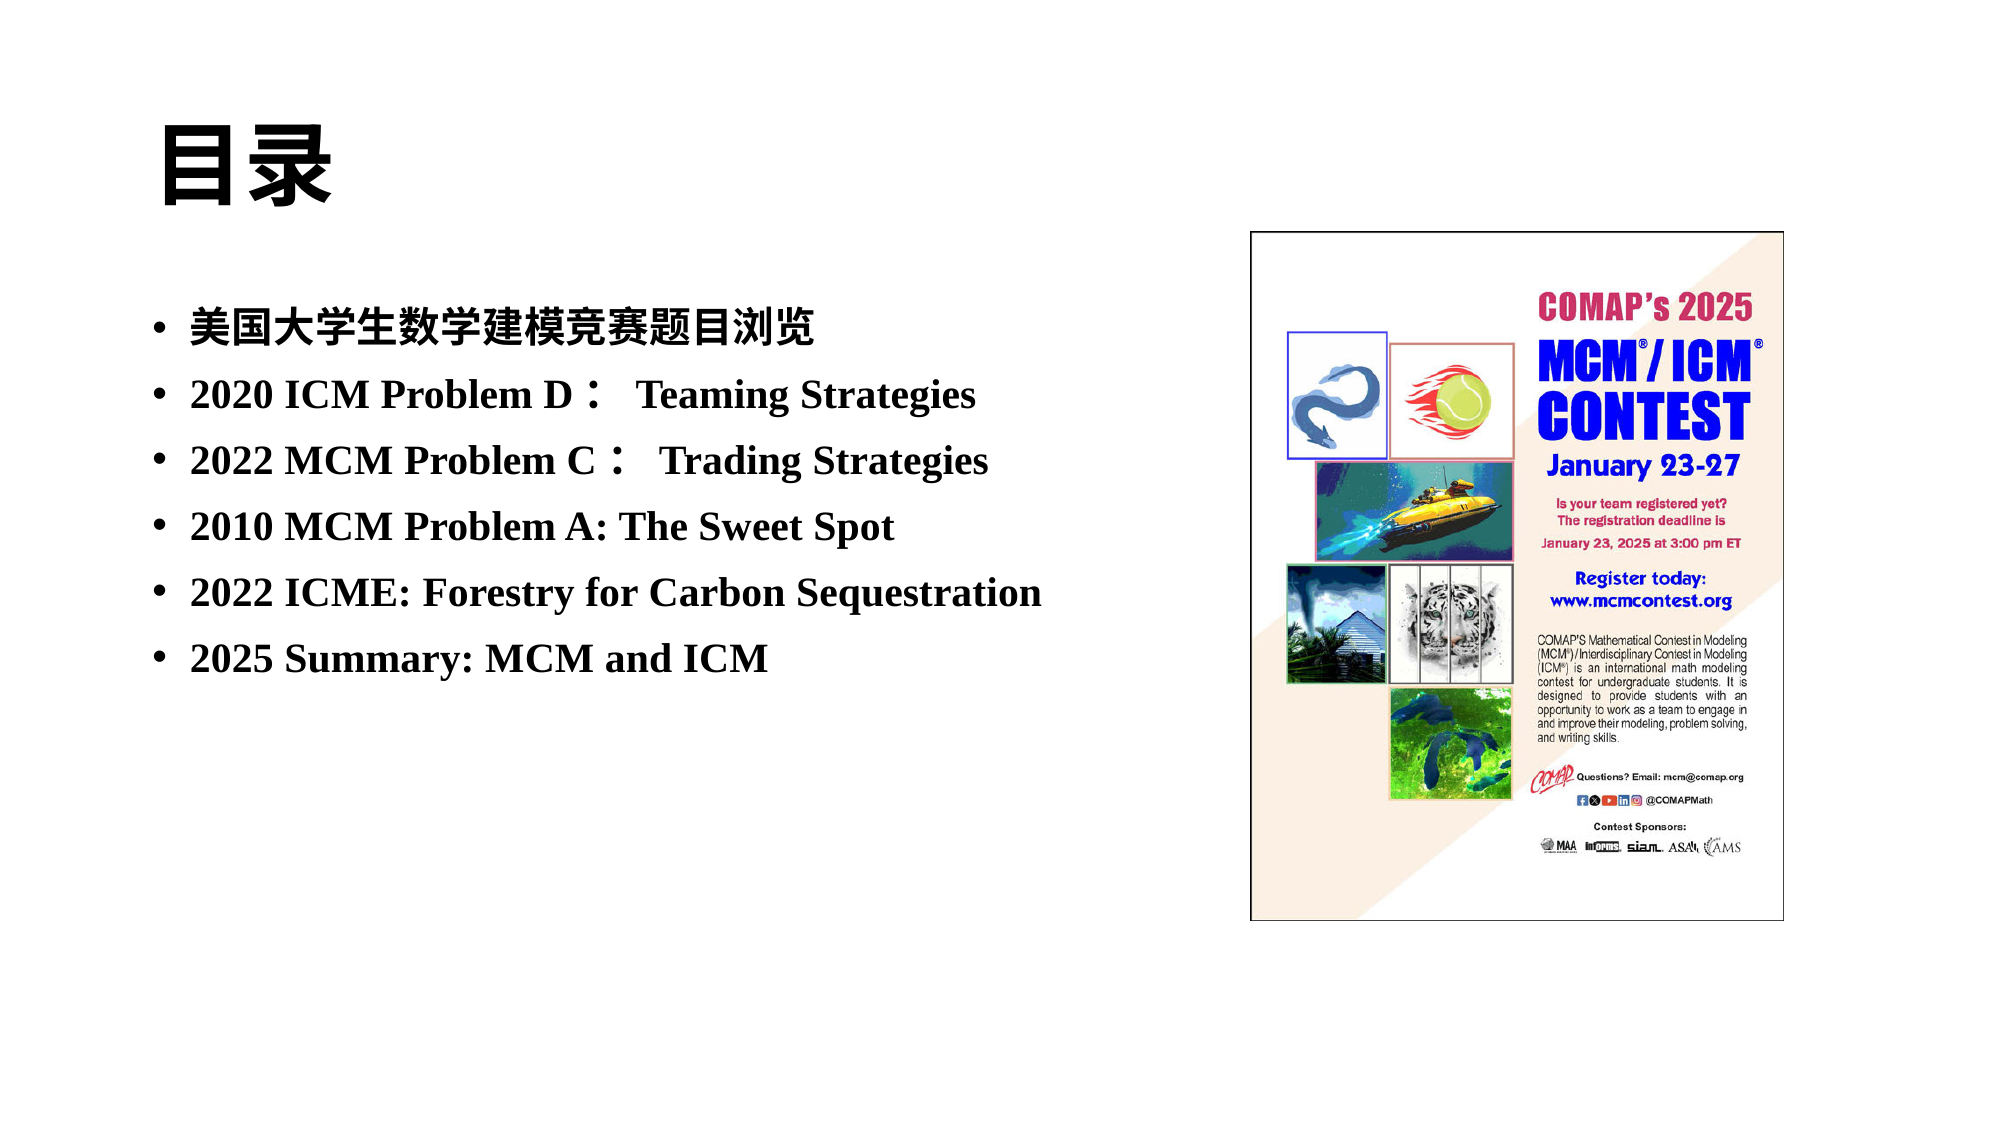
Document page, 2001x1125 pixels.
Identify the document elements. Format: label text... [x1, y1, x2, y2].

list 美国大学生数学建模竞赛题目浏览 2020 ICM Problem D：Teaming Strategies 2022 MCM Problem C：Trading Strategies 2010 MCM Problem A: The Sweet Spot 2022 ICME: Forestry for Carbon Sequestration 2025 Summary: MCM and ICM [137, 299, 1113, 1014]
picture [1250, 230, 1785, 922]
title 目录 [137, 59, 1863, 278]
